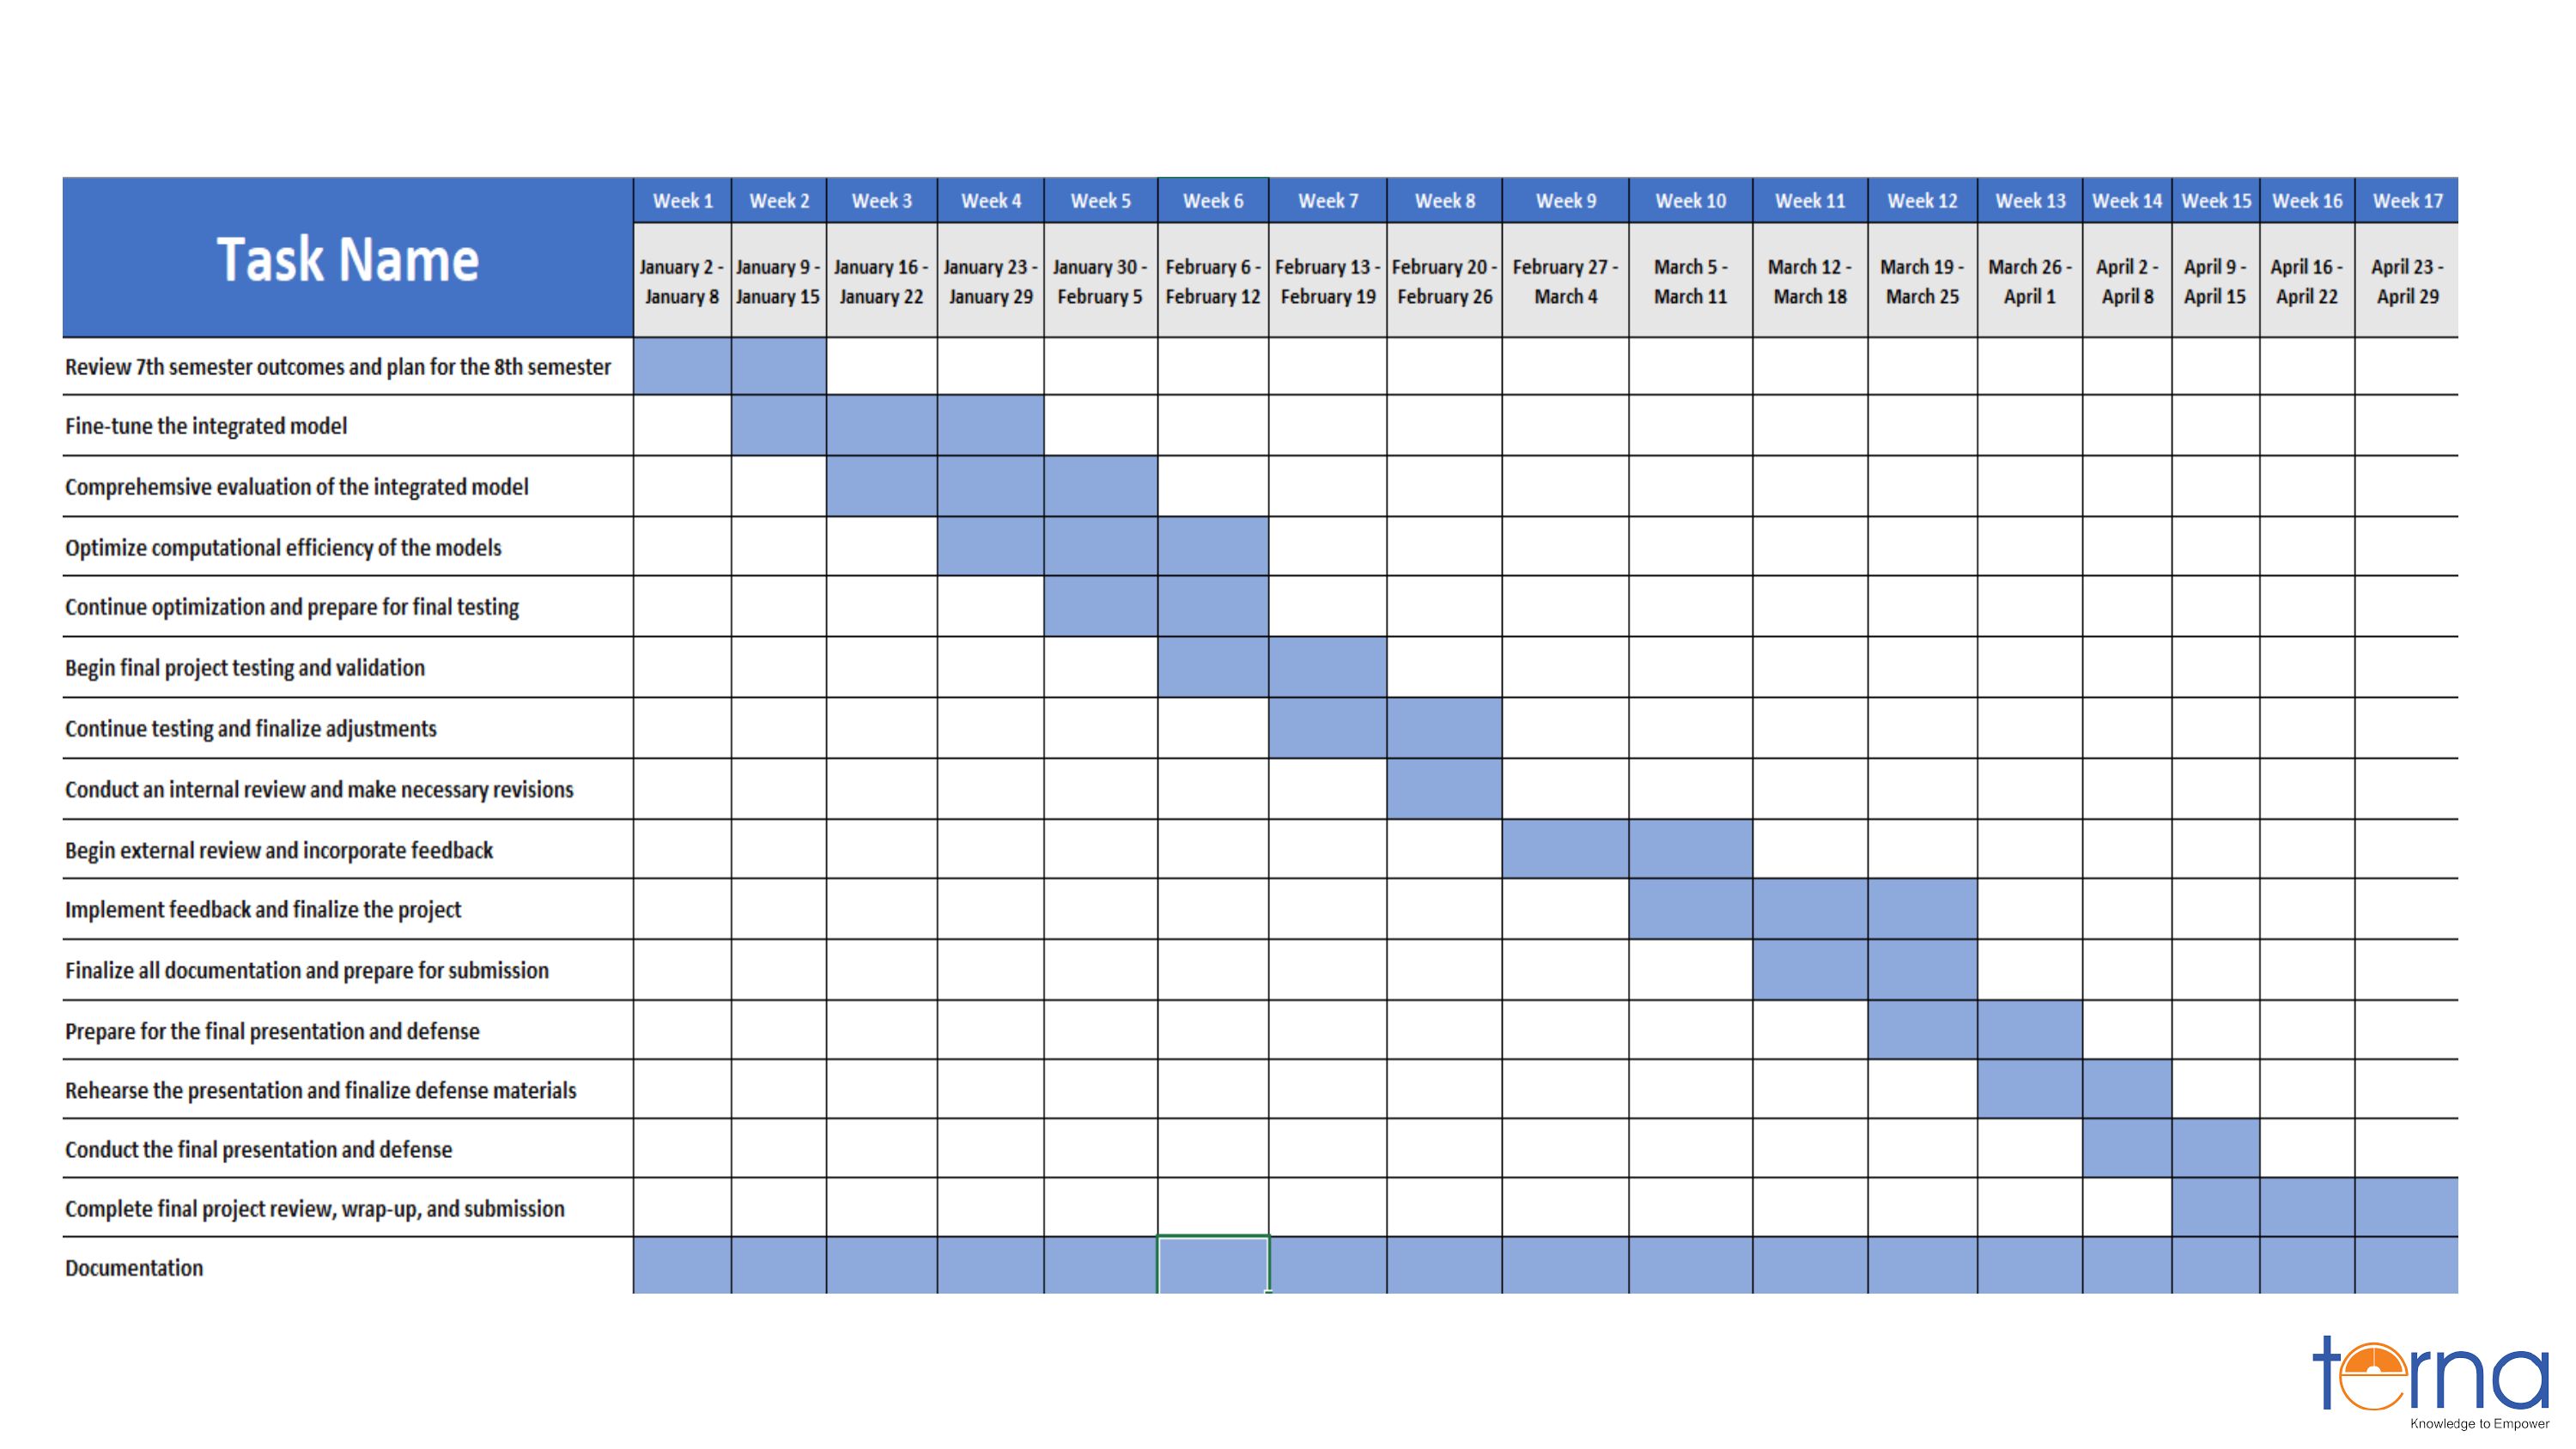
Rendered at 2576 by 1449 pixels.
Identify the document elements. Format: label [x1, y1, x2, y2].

picture [63, 177, 2458, 1294]
picture [2299, 1322, 2572, 1449]
